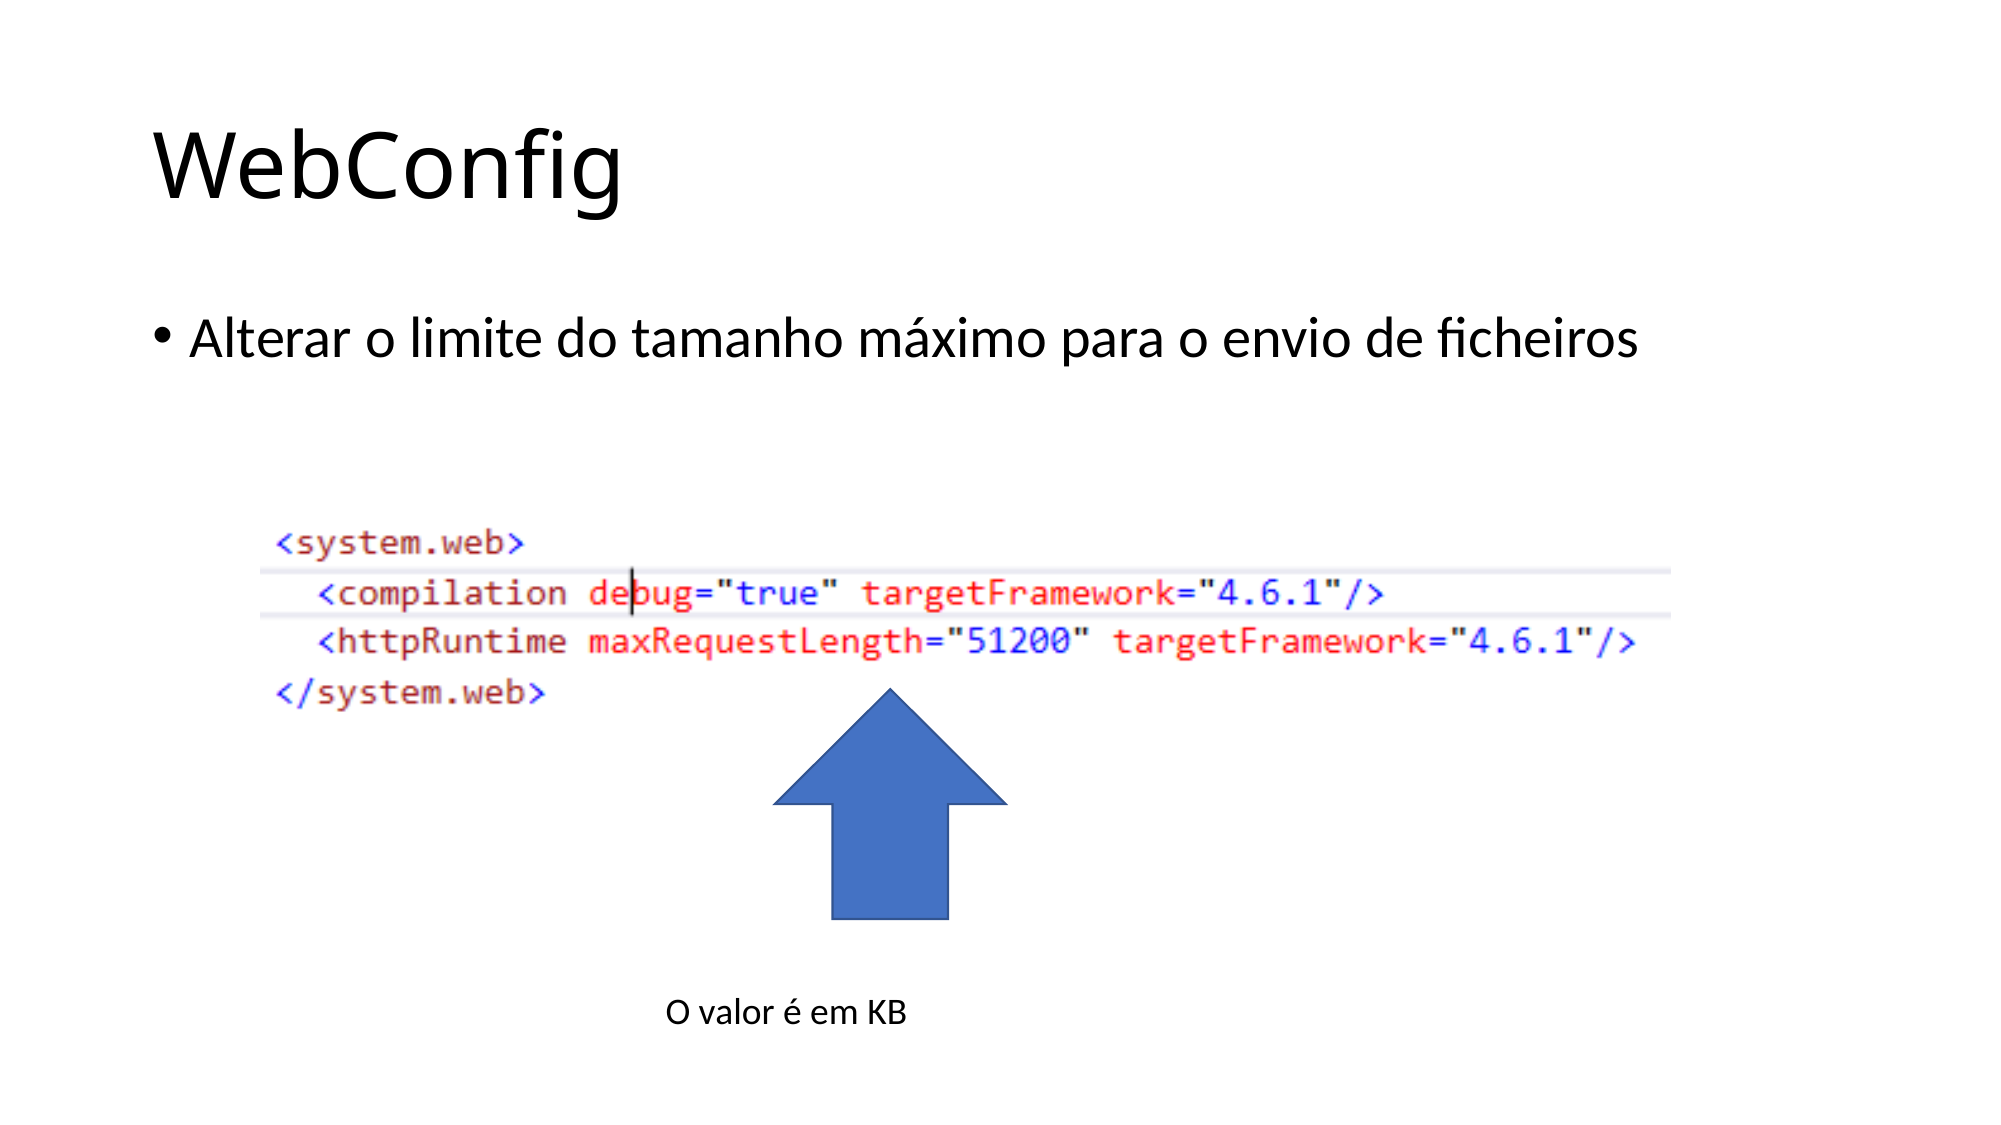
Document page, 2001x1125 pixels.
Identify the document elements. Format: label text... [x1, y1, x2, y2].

list Alterar o limite do tamanho máximo para o envio de ficheiros [137, 299, 1863, 1014]
picture [260, 519, 1671, 717]
title WebConfig [137, 59, 1863, 278]
text_box [772, 717, 1009, 921]
text_box O valor é em KB [650, 979, 923, 1039]
